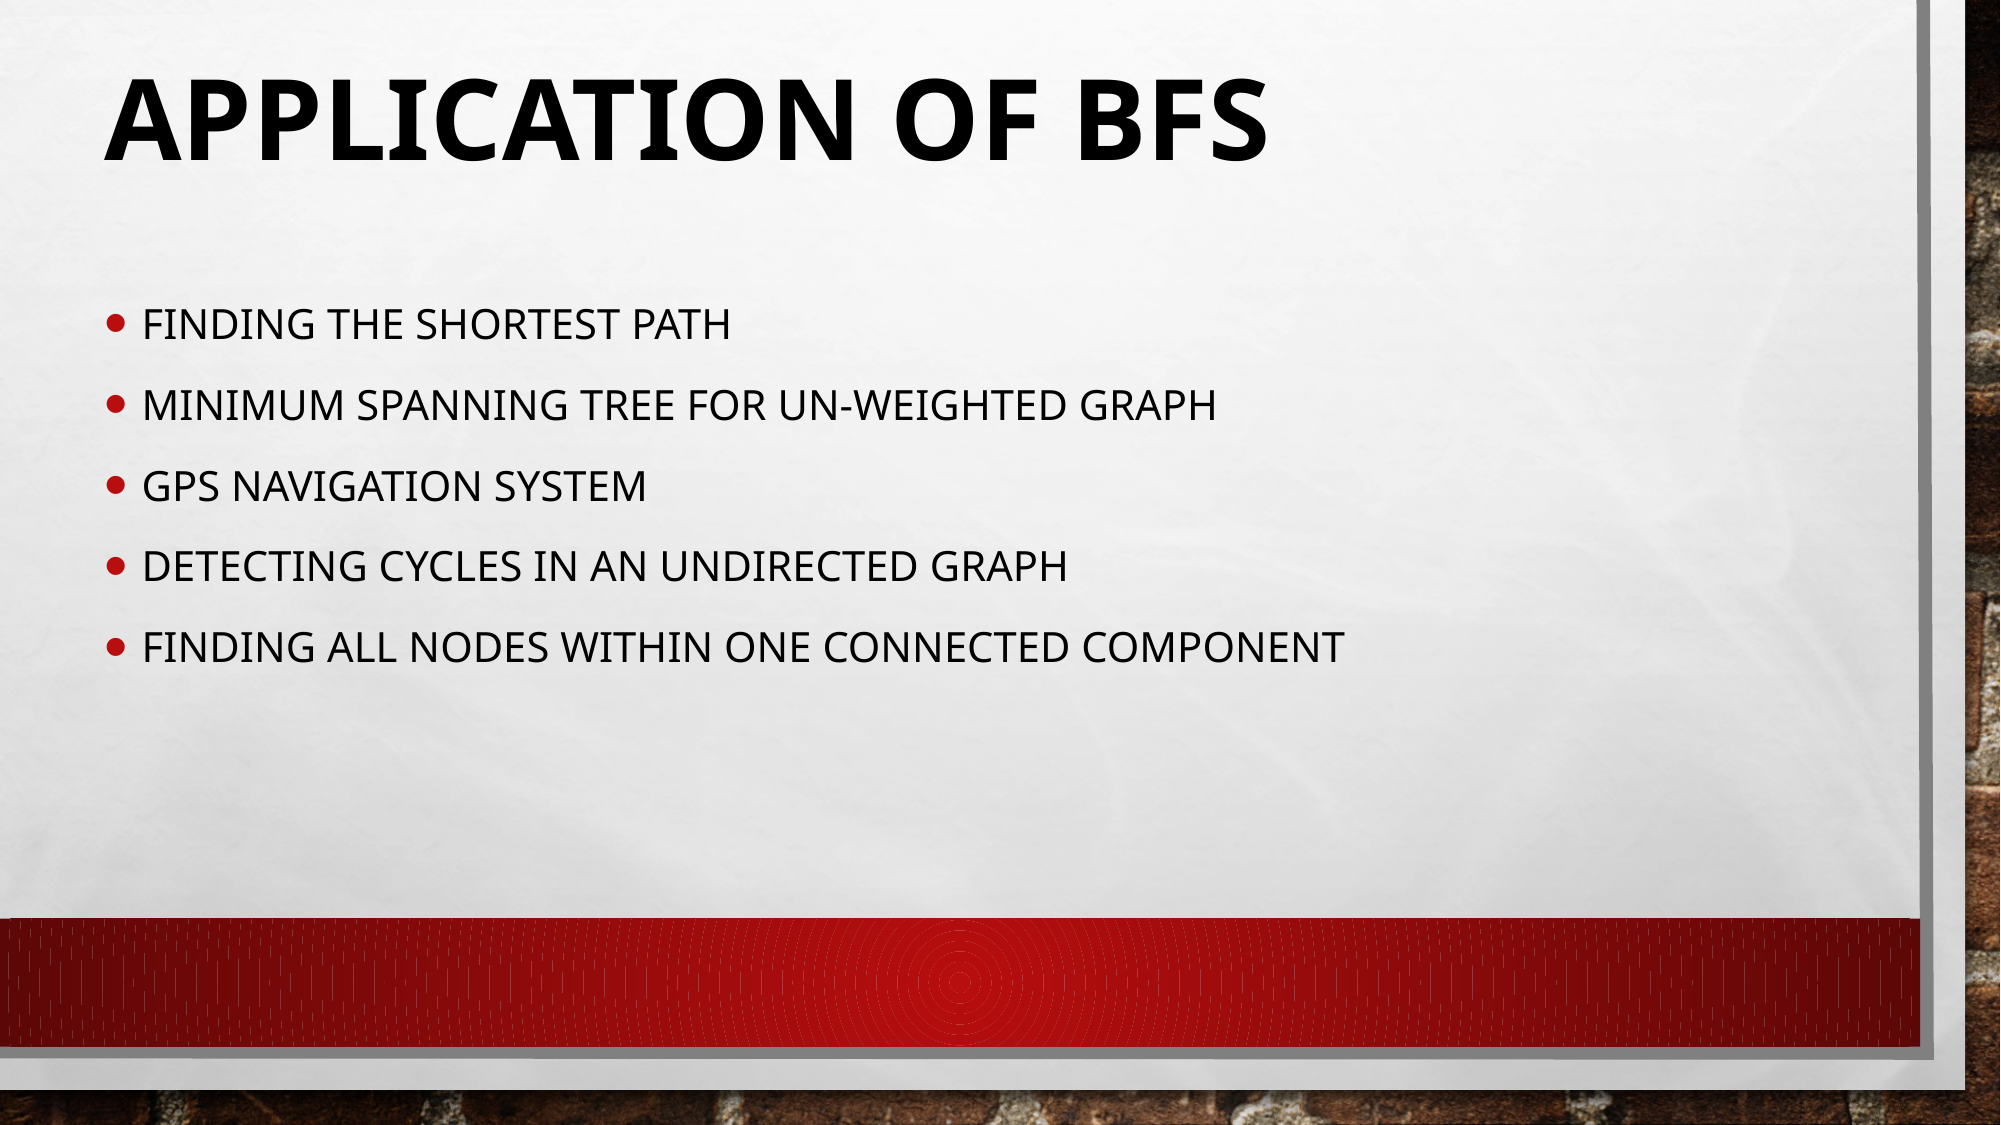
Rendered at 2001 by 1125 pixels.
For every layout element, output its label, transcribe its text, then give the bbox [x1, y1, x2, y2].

picture [0, 0, 2000, 1125]
title Application of BFS [89, 29, 1795, 219]
list Finding the shortest path Minimum spanning tree for un-weighted graph GPS navigation system Detecting cycles in an undirected graph Finding all nodes within one connected component [89, 248, 1795, 792]
